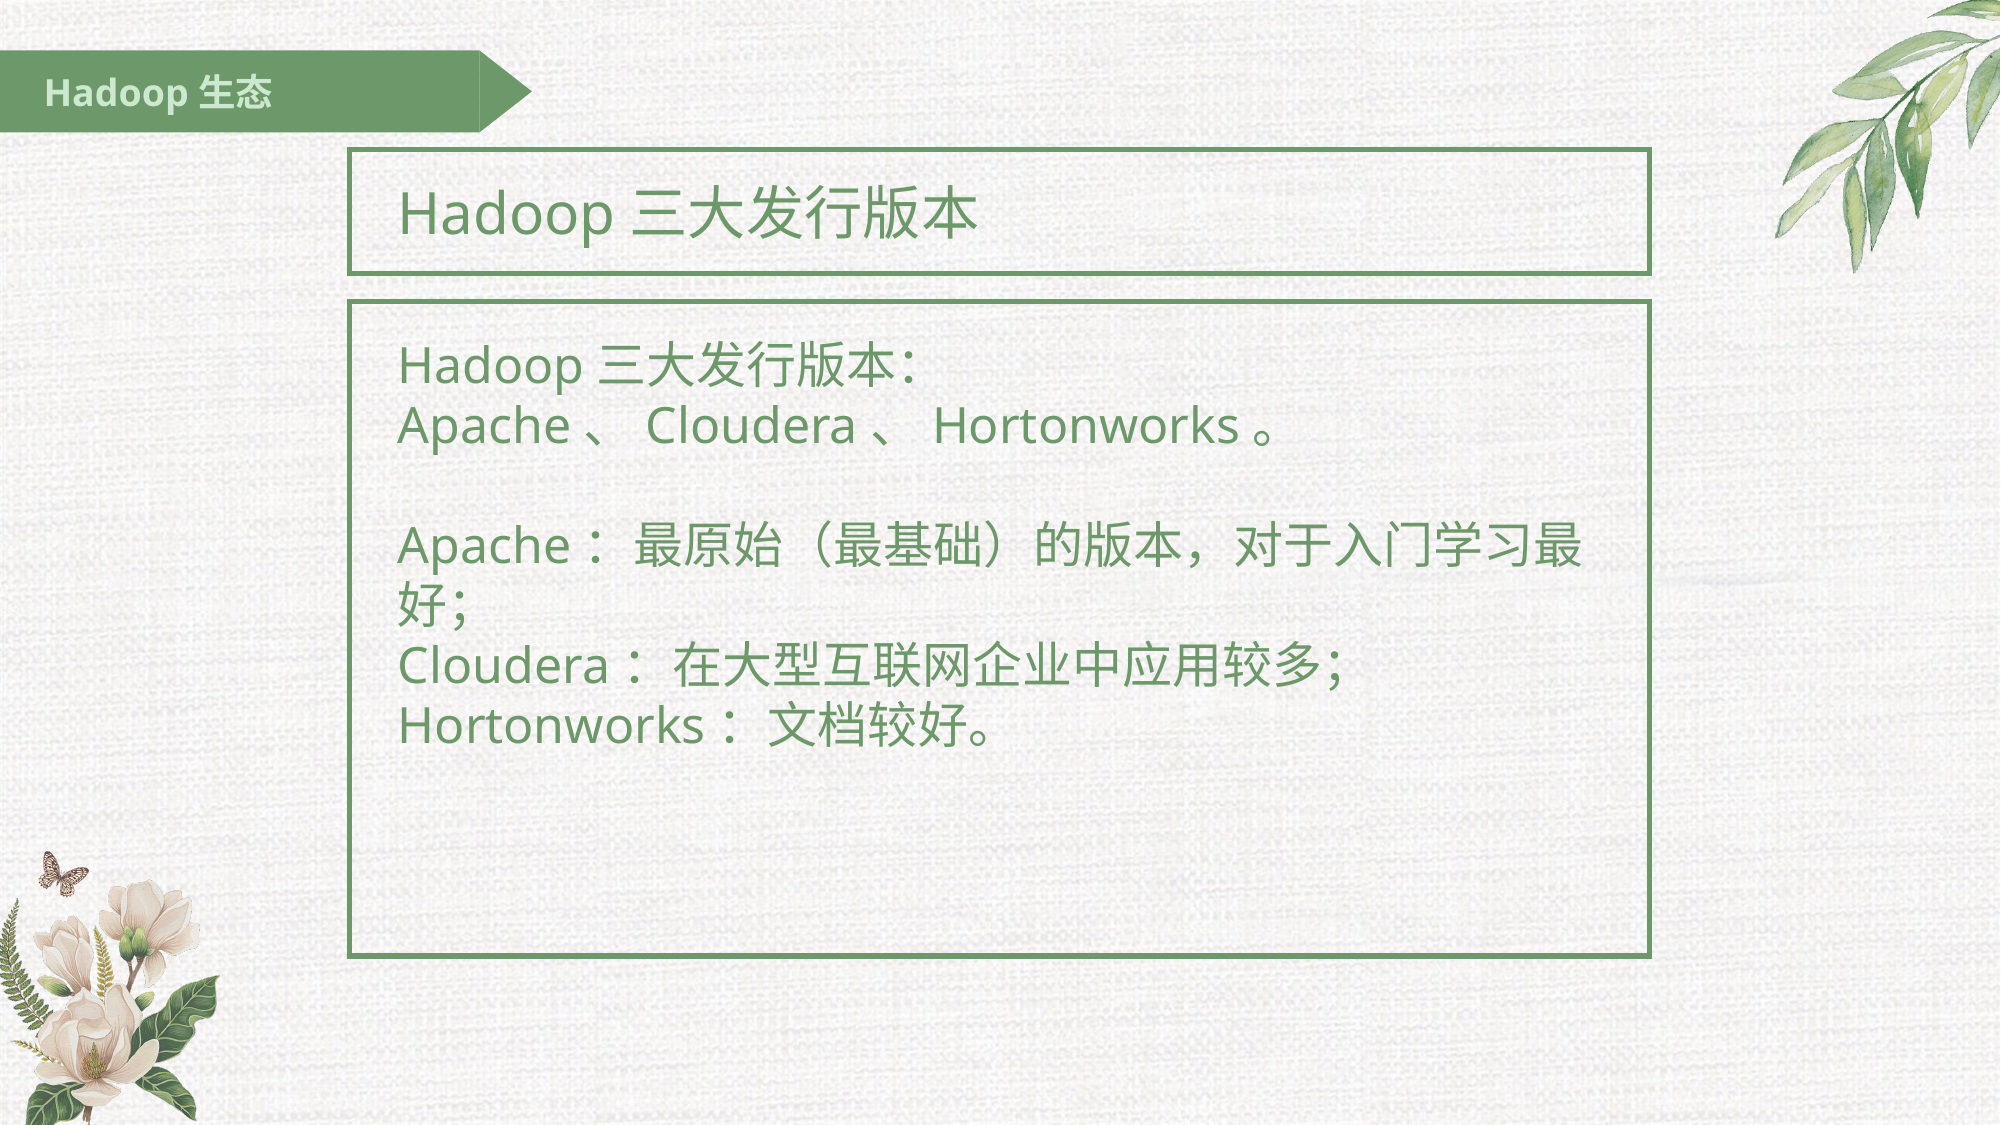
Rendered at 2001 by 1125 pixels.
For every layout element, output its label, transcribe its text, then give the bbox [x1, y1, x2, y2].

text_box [0, 50, 533, 133]
text_box [349, 301, 1650, 956]
text_box Hadoop三大发行版本：Apache、Cloudera、Hortonworks。 Apache：最原始（最基础）的版本，对于入门学习最好； Cloudera：在大型互联网企业中应用较多； Hortonworks：文档较好。 [390, 325, 1618, 761]
text_box [349, 149, 1650, 274]
picture [0, 0, 2001, 1125]
text_box Hadoop三大发行版本 [390, 168, 1421, 254]
